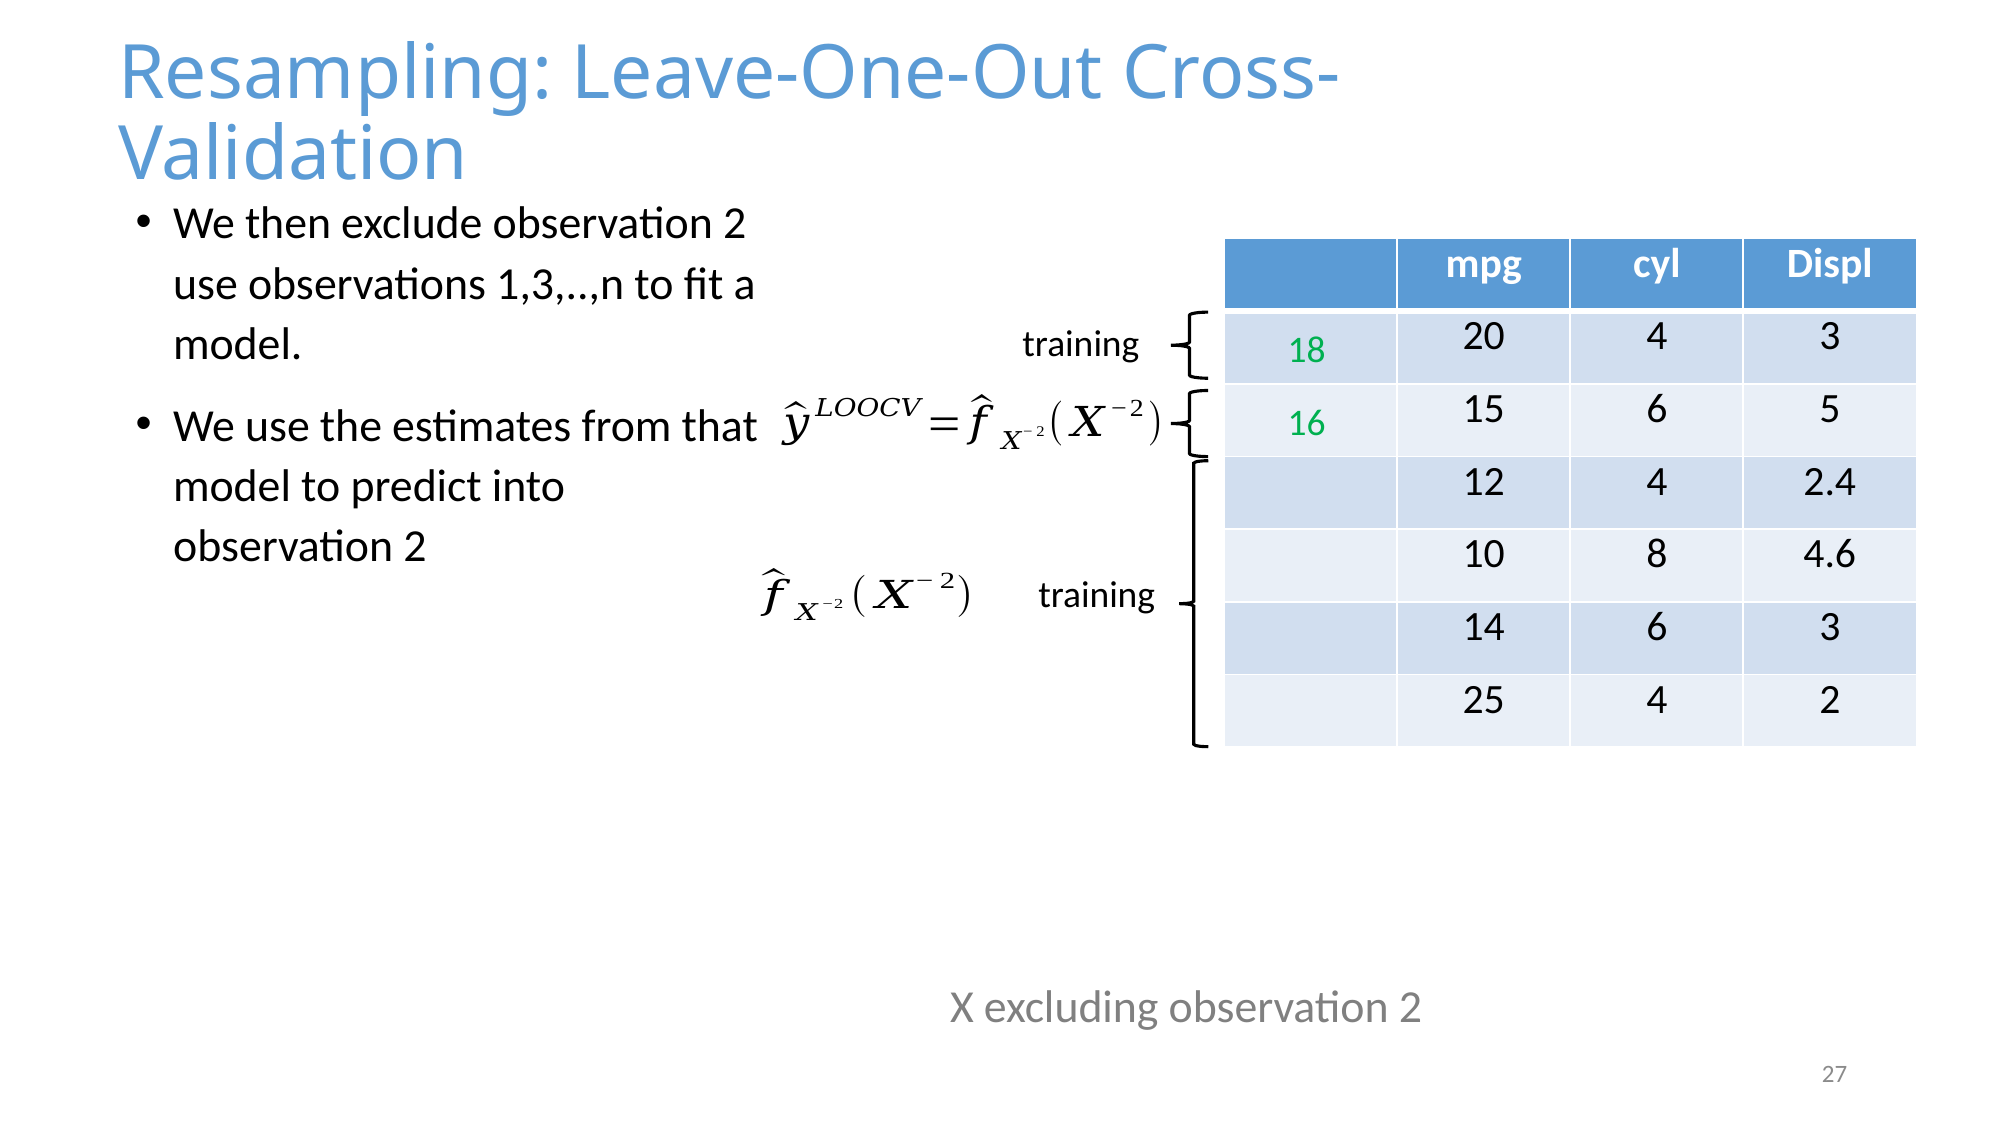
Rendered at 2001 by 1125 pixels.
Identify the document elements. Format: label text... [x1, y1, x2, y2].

list We then exclude observation 2 use observations 1,3,..,n to fit a model. We use the estimates from that model to predict into observation 2 [120, 180, 776, 897]
text_box Resampling: Leave-One-Out Cross-Validation [103, 22, 1604, 208]
text_box training [1007, 311, 1155, 372]
text_box 18 [1272, 317, 1341, 378]
slide_number 27 [1412, 1042, 1863, 1103]
text_box [1170, 311, 1209, 379]
text_box training [1023, 562, 1170, 623]
text_box [1179, 460, 1209, 748]
text_box 16 [1272, 390, 1341, 451]
text_box [1170, 389, 1209, 458]
